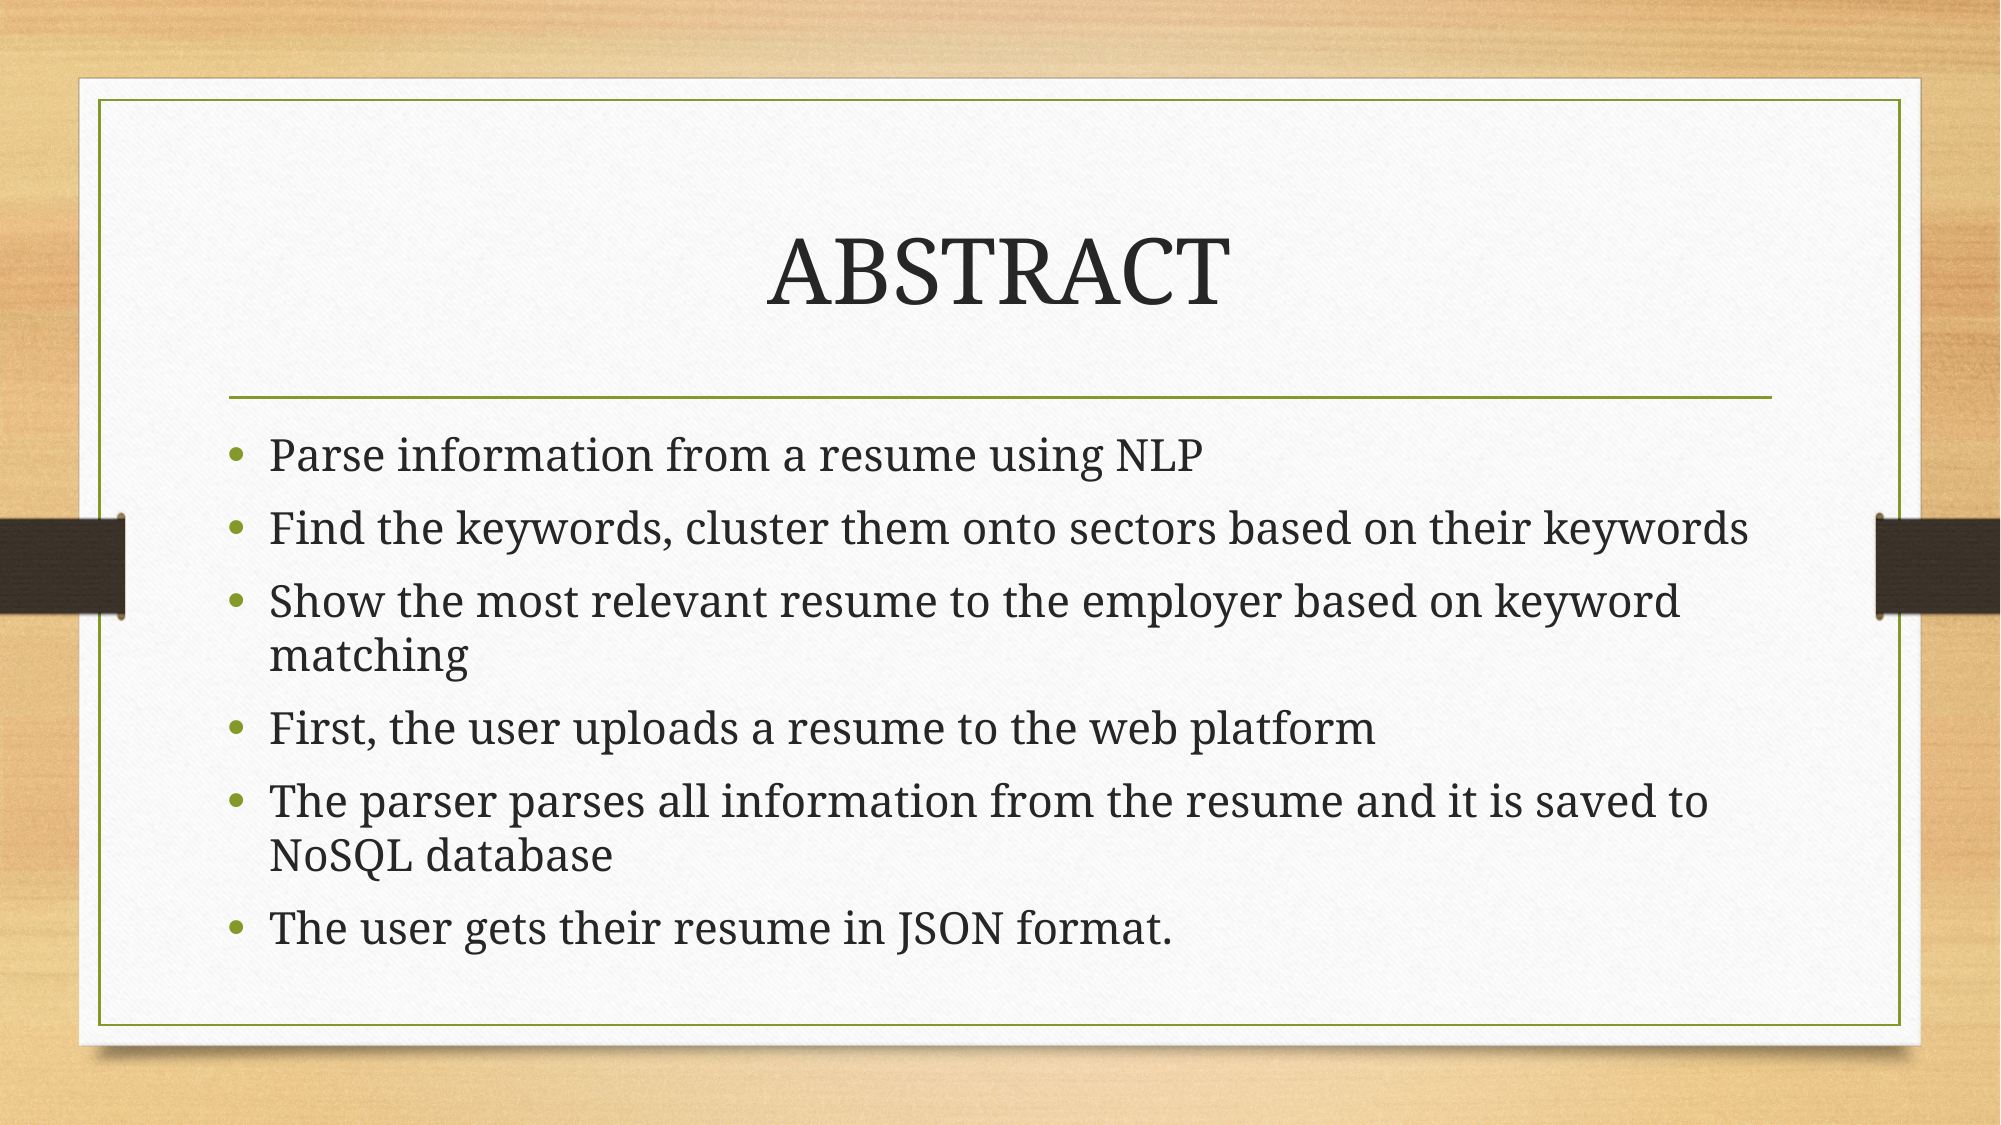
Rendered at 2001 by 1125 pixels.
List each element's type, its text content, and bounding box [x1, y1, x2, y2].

list Parse information from a resume using NLP Find the keywords, cluster them onto sectors based on their keywords Show the most relevant resume to the employer based on keyword matching First, the user uploads a resume to the web platform The parser parses all information from the resume and it is saved to NoSQL database The user gets their resume in JSON format. [212, 419, 1788, 964]
title ABSTRACT [212, 161, 1788, 375]
picture [0, 0, 2001, 1125]
